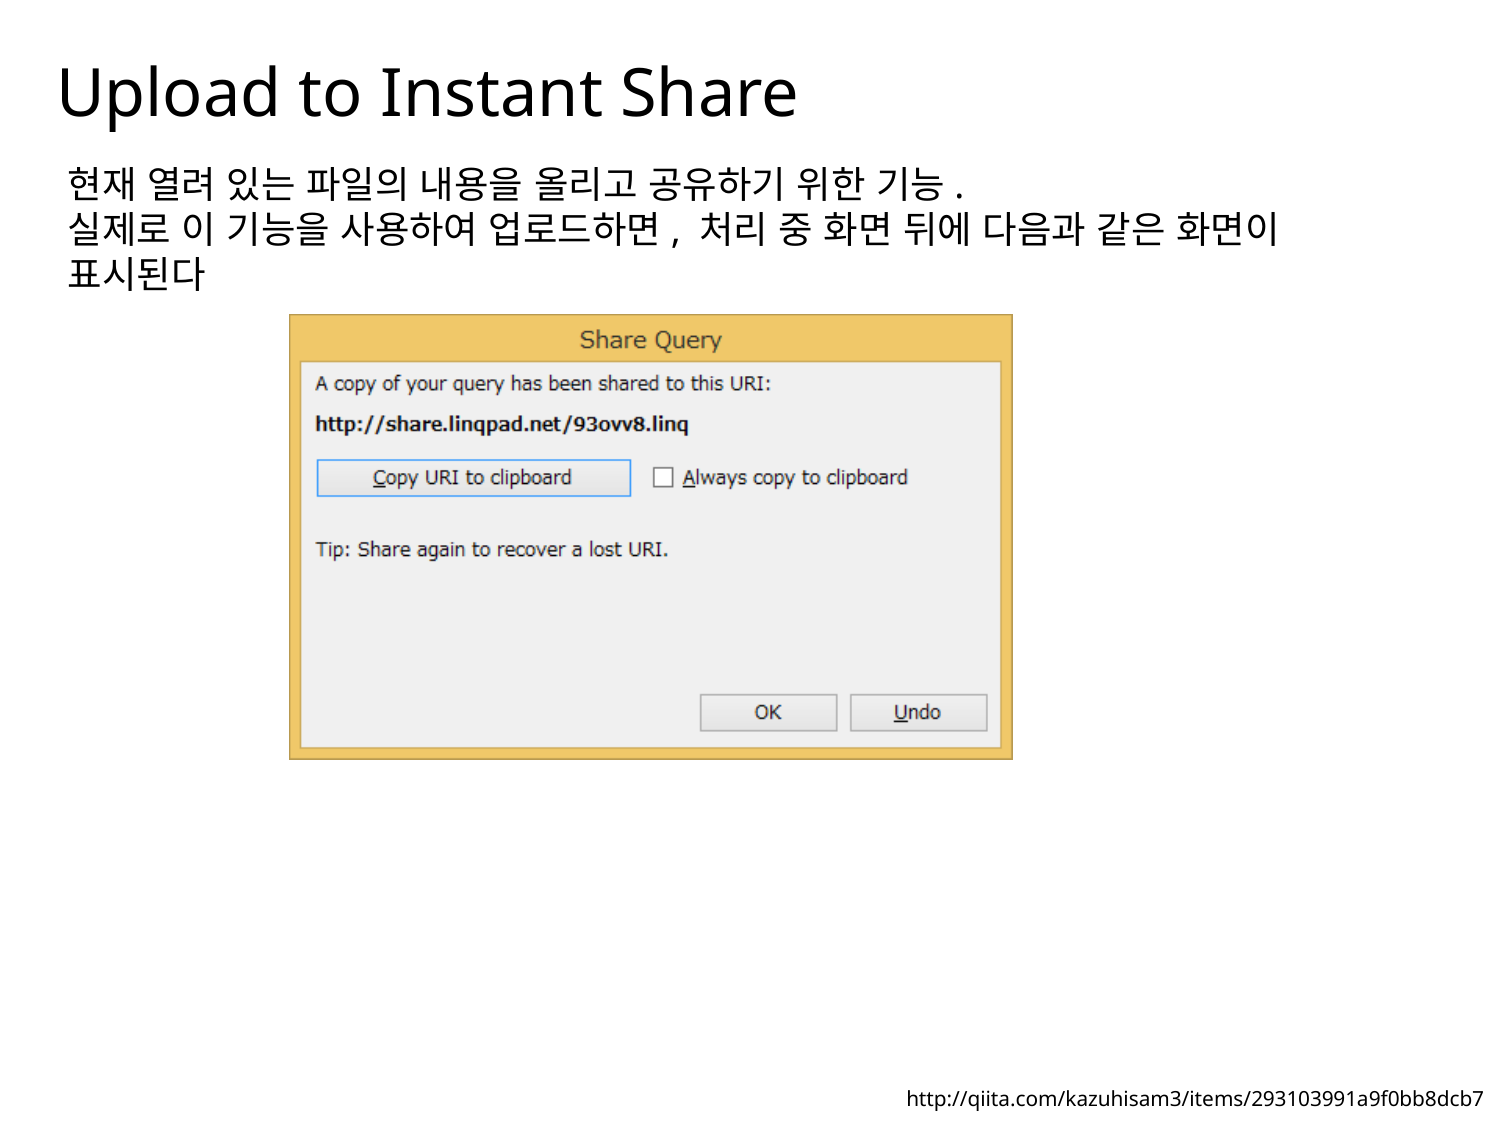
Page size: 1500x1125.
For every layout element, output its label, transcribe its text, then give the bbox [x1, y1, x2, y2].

picture [288, 314, 1013, 761]
text_box 현재 열려 있는 파일의 내용을 올리고 공유하기 위한 기능. 실제로 이 기능을 사용하여 업로드하면, 처리 중 화면 뒤에 다음과 같은 화면이 표시된다 [53, 153, 1353, 304]
text_box Upload to Instant Share [41, 42, 1412, 138]
text_box http://qiita.com/kazuhisam3/items/293103991a9f0bb8dcb7 [891, 1078, 1500, 1118]
